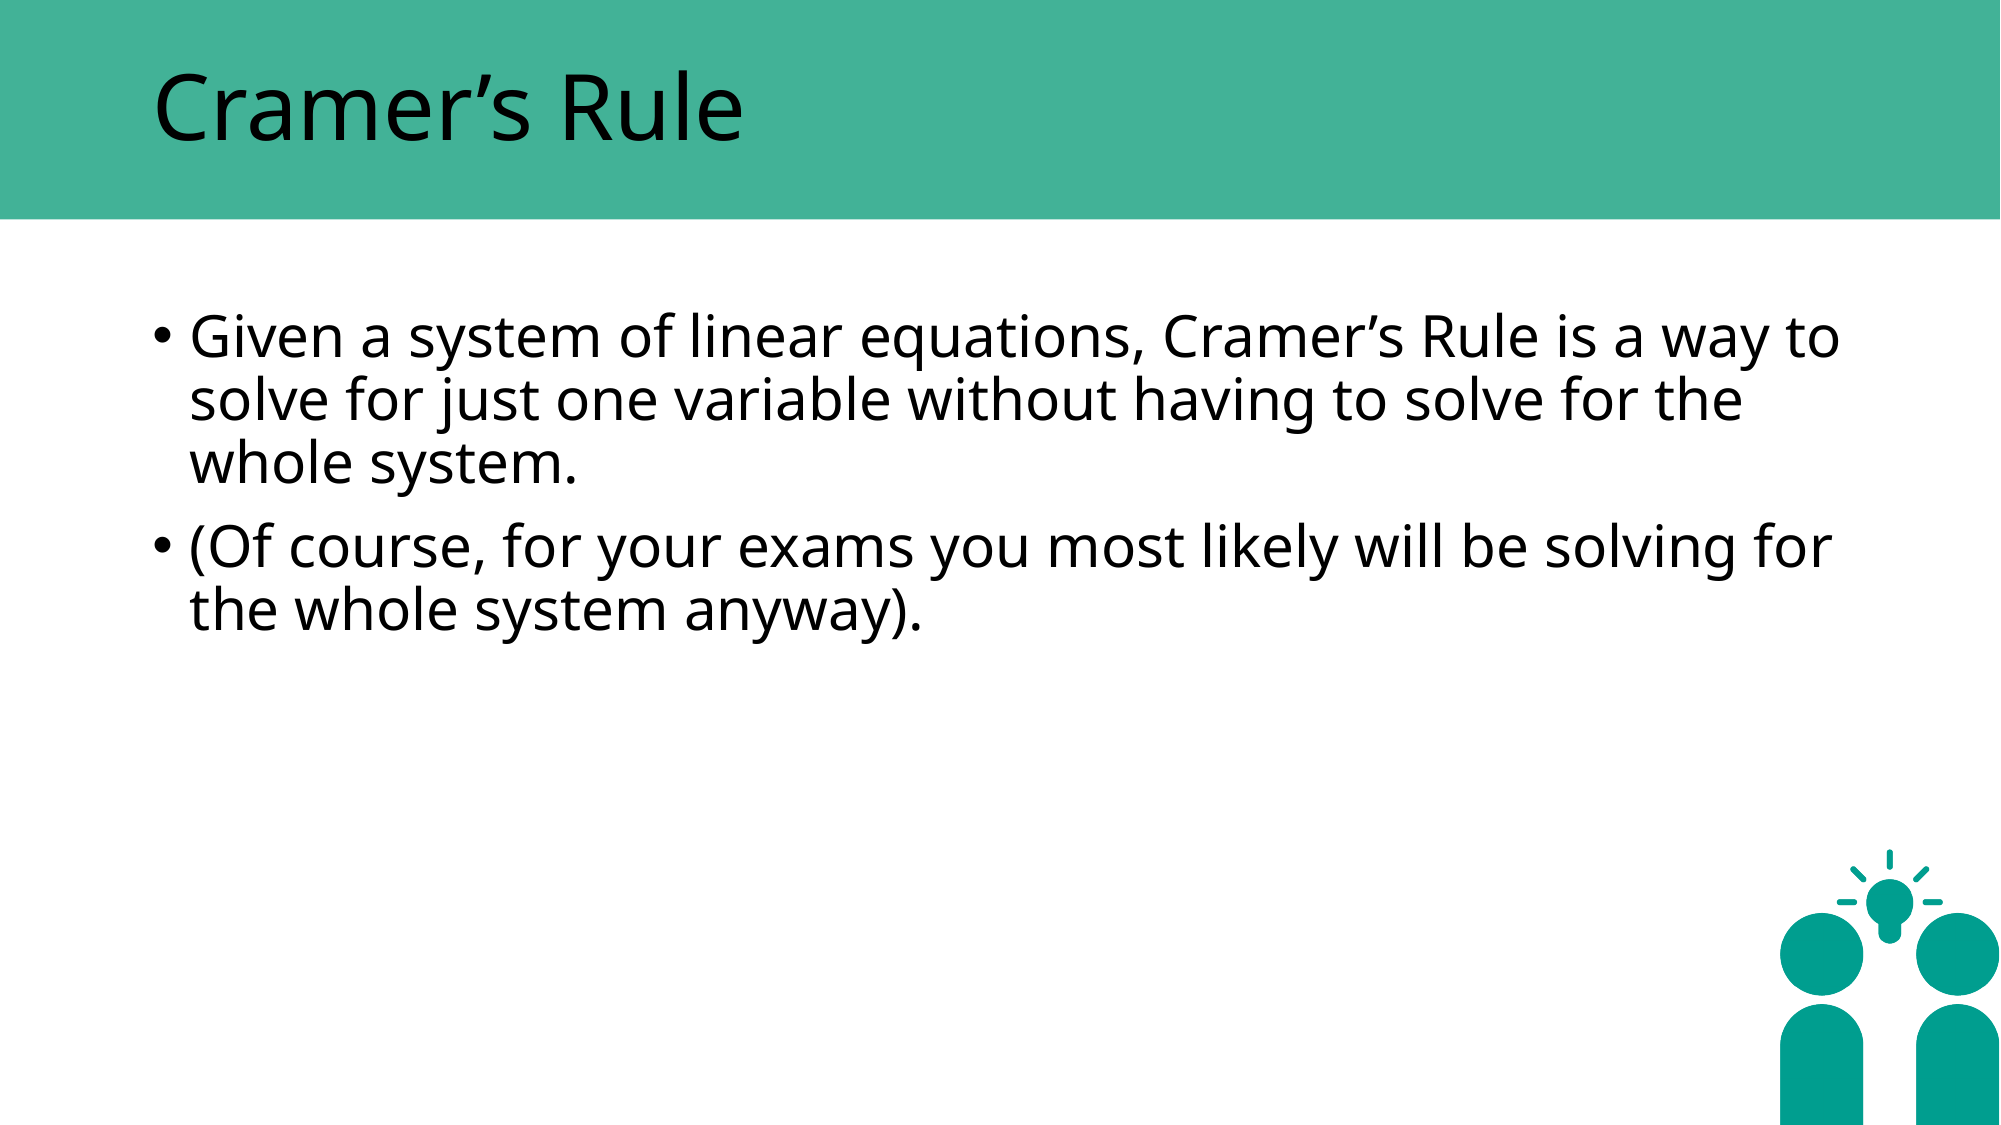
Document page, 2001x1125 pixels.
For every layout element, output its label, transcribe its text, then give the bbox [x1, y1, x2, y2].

title Cramer’s Rule [137, 2, 1863, 220]
list Given a system of linear equations, Cramer’s Rule is a way to solve for just one variable without having to solve for the whole system. (Of course, for your exams you most likely will be solving for the whole system anyway). [137, 299, 1863, 890]
picture [1779, 849, 2000, 1125]
